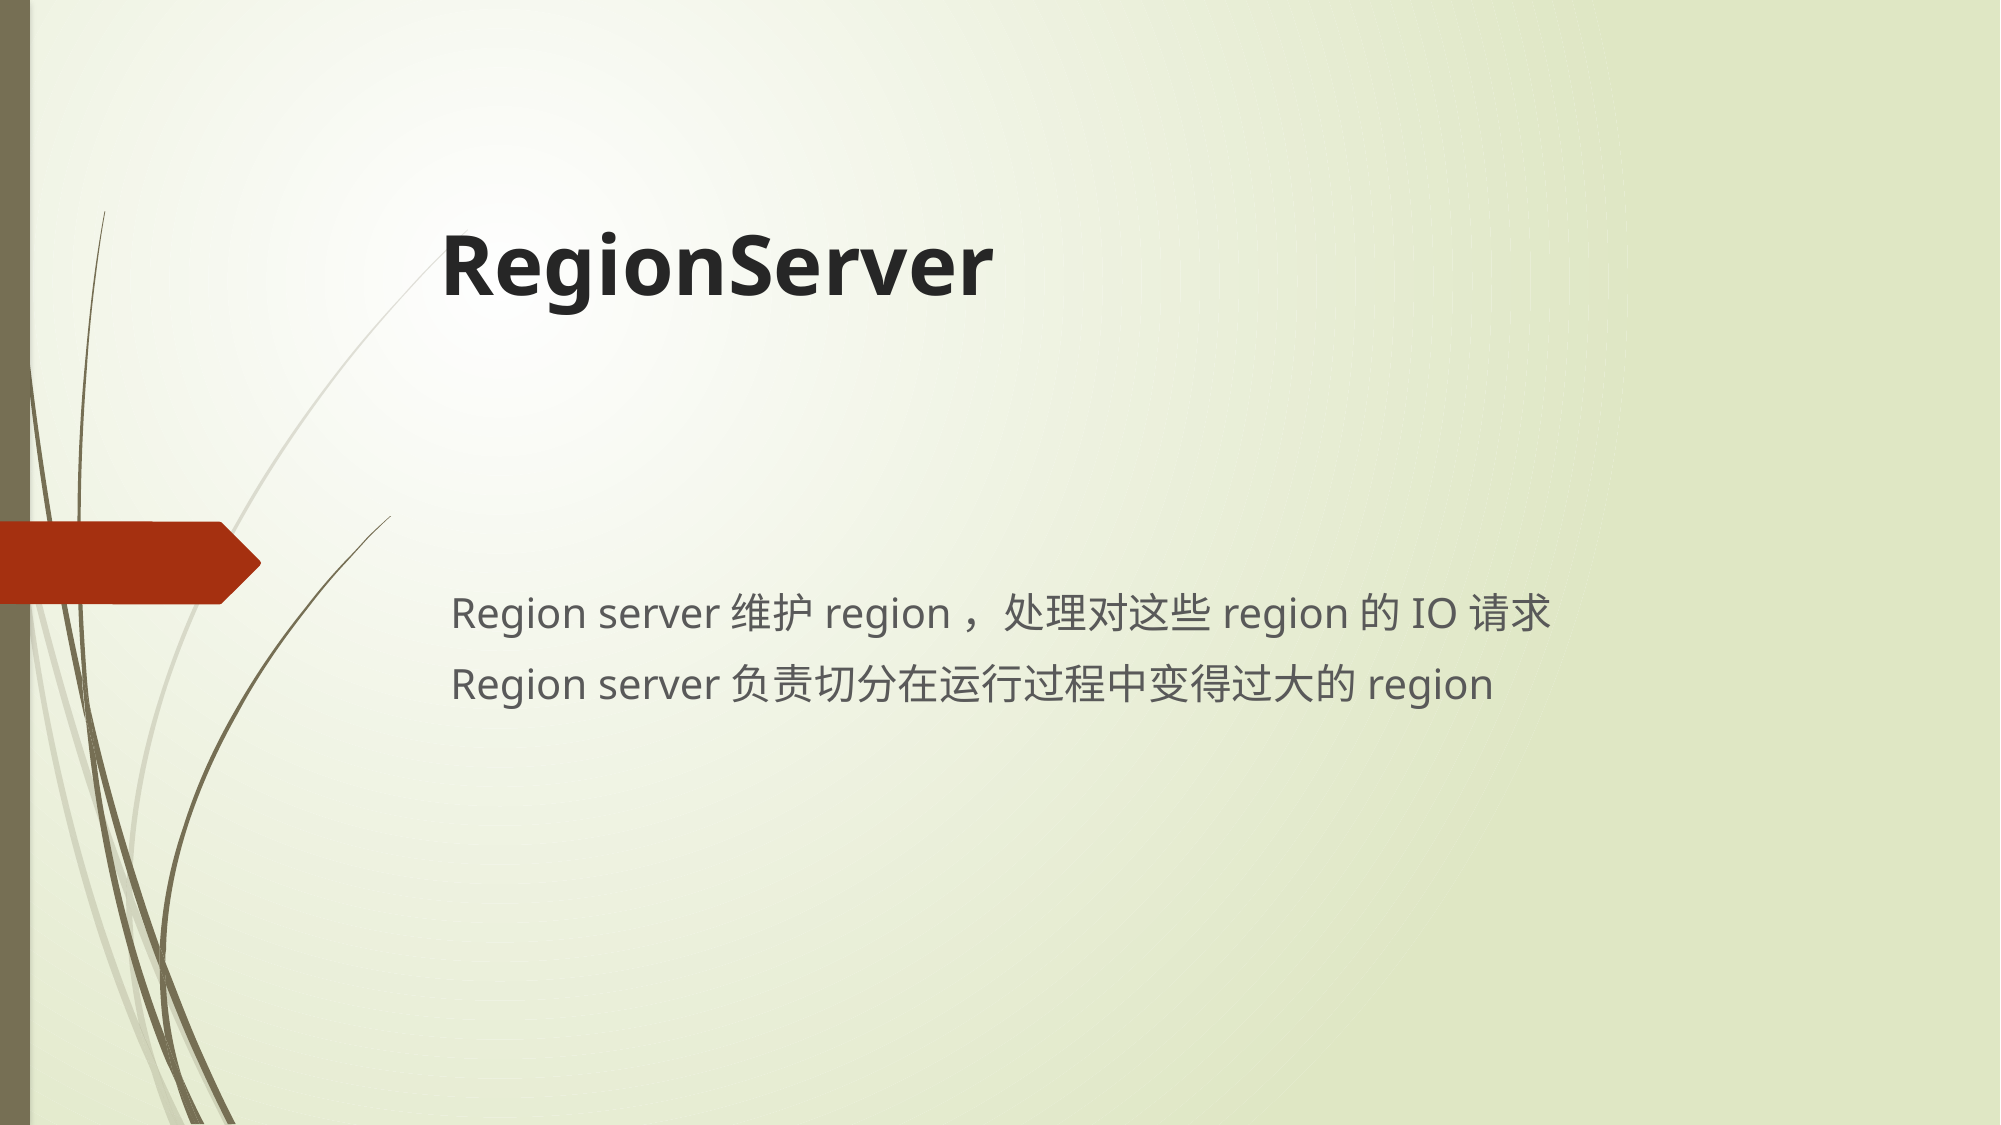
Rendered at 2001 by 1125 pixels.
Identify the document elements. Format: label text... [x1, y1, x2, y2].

title RegionServer [424, 78, 1888, 320]
list Region server维护region，处理对这些region的IO请求 Region server负责切分在运行过程中变得过大的region [424, 579, 1888, 999]
